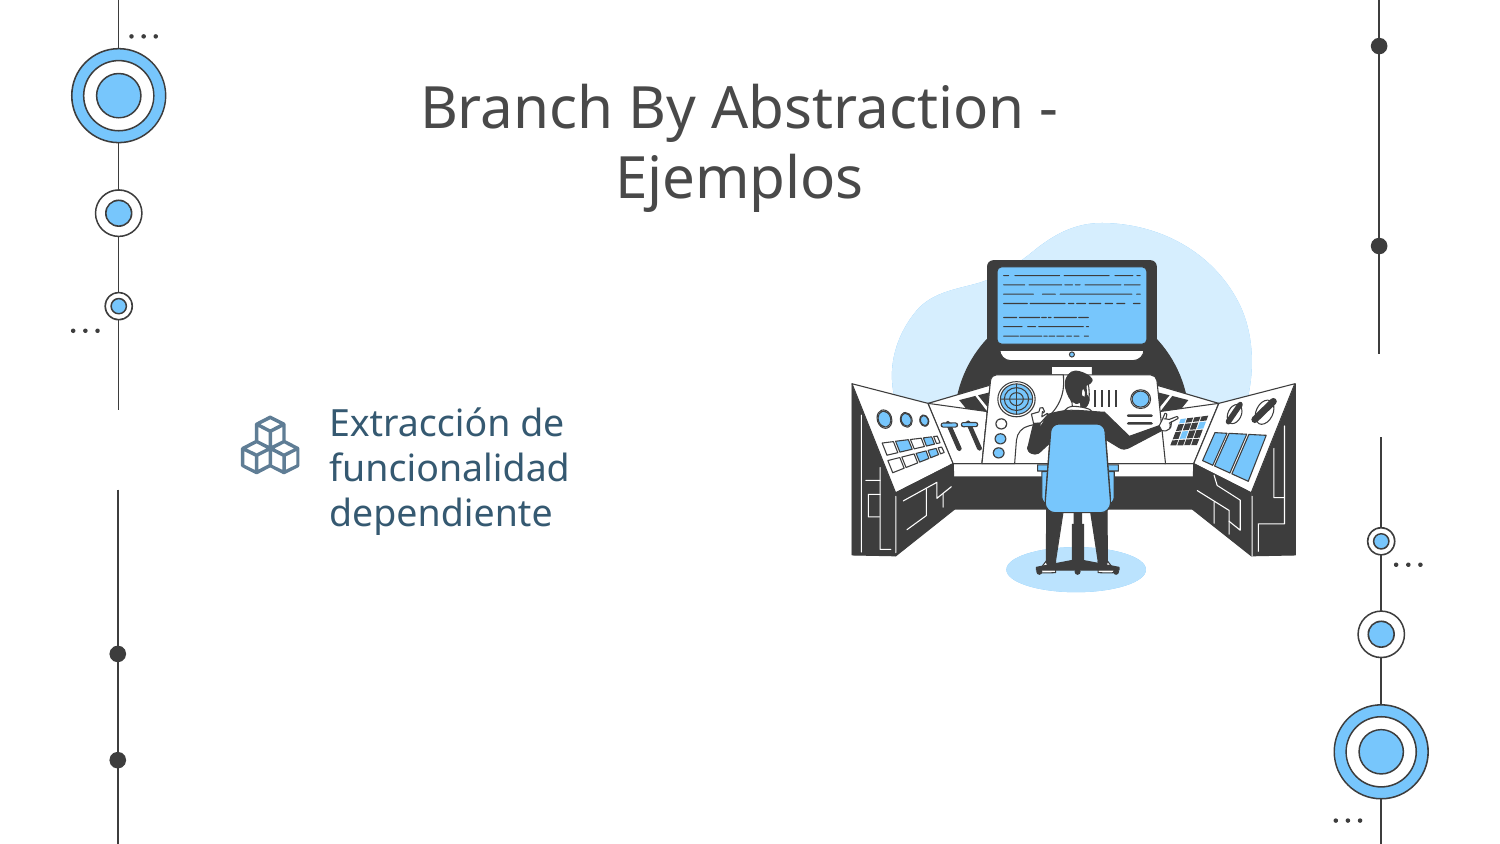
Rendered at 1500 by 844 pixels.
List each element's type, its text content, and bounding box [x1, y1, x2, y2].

text_box Branch By Abstraction - Ejemplos [281, 55, 1197, 153]
text_box Extracción de funcionalidad dependiente [291, 384, 784, 448]
text_box [240, 415, 300, 475]
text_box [851, 222, 1297, 593]
